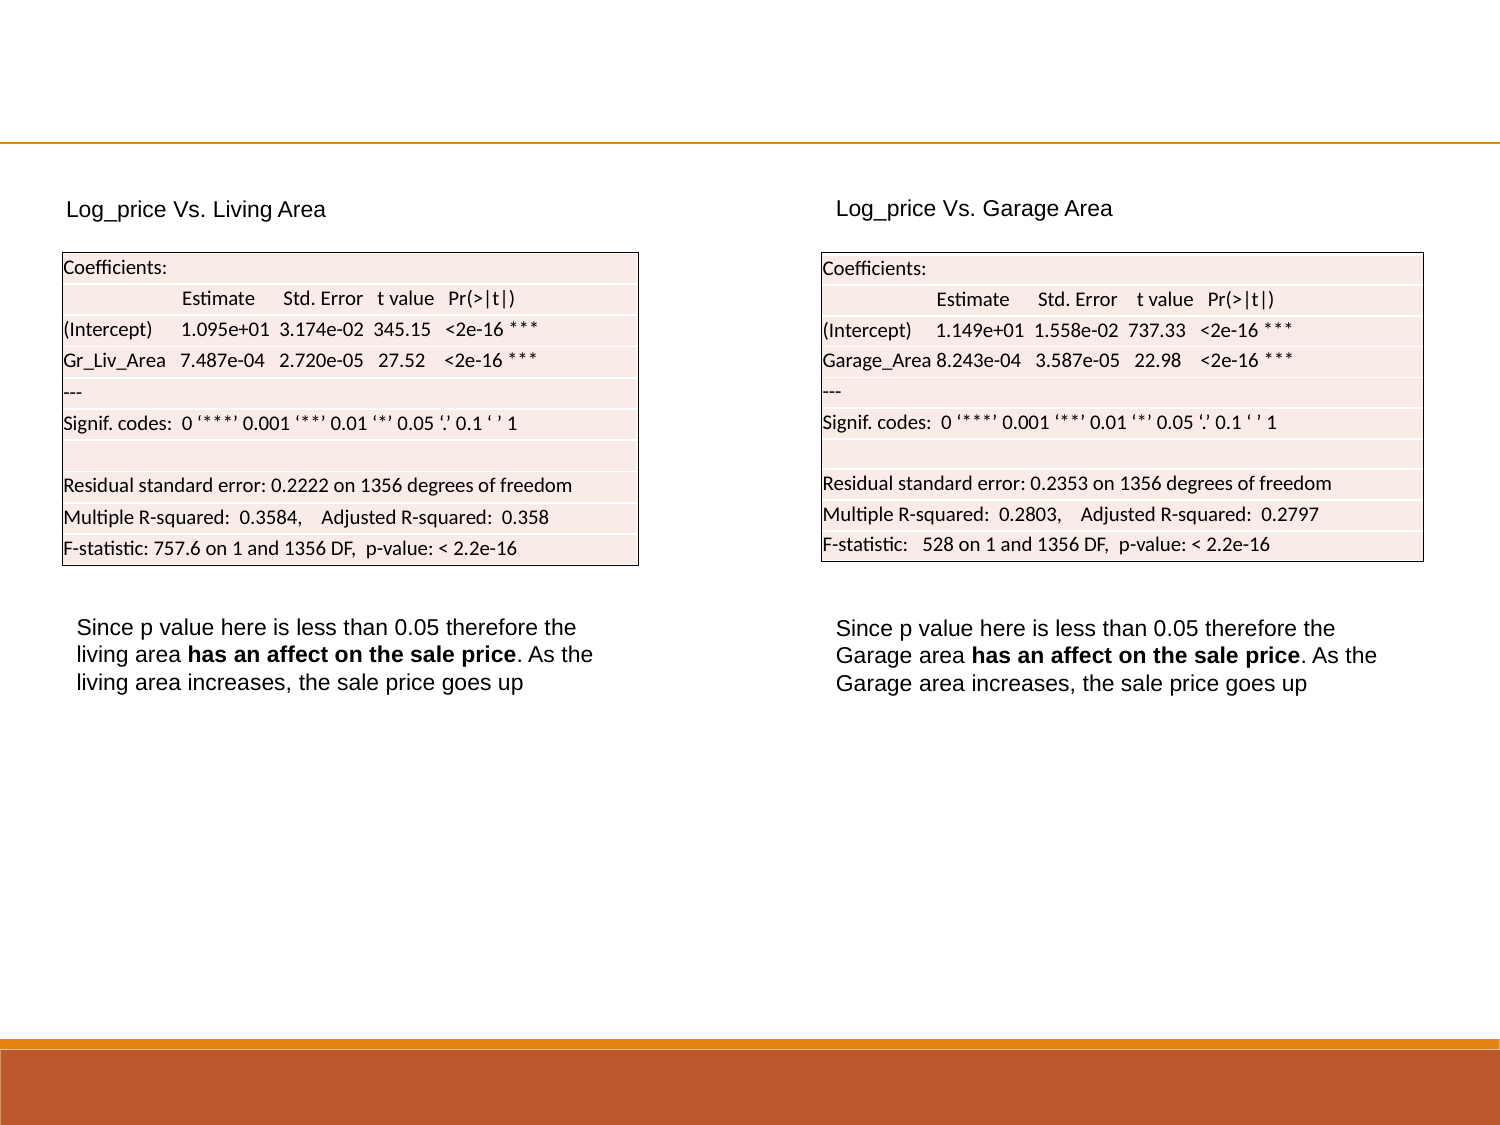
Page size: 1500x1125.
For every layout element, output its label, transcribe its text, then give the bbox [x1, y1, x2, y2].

text_box Log_price Vs. Living Area [51, 187, 520, 230]
text_box Since p value here is less than 0.05 therefore the living area has an affect on the sale price. As the living area increases, the sale price goes up [61, 604, 639, 703]
text_box Since p value here is less than 0.05 therefore the Garage area has an affect on the sale price. As the Garage area increases, the sale price goes up [821, 605, 1398, 703]
text_box [820, 251, 1425, 563]
text_box [61, 251, 639, 566]
text_box Log_price Vs. Garage Area [821, 186, 1290, 229]
